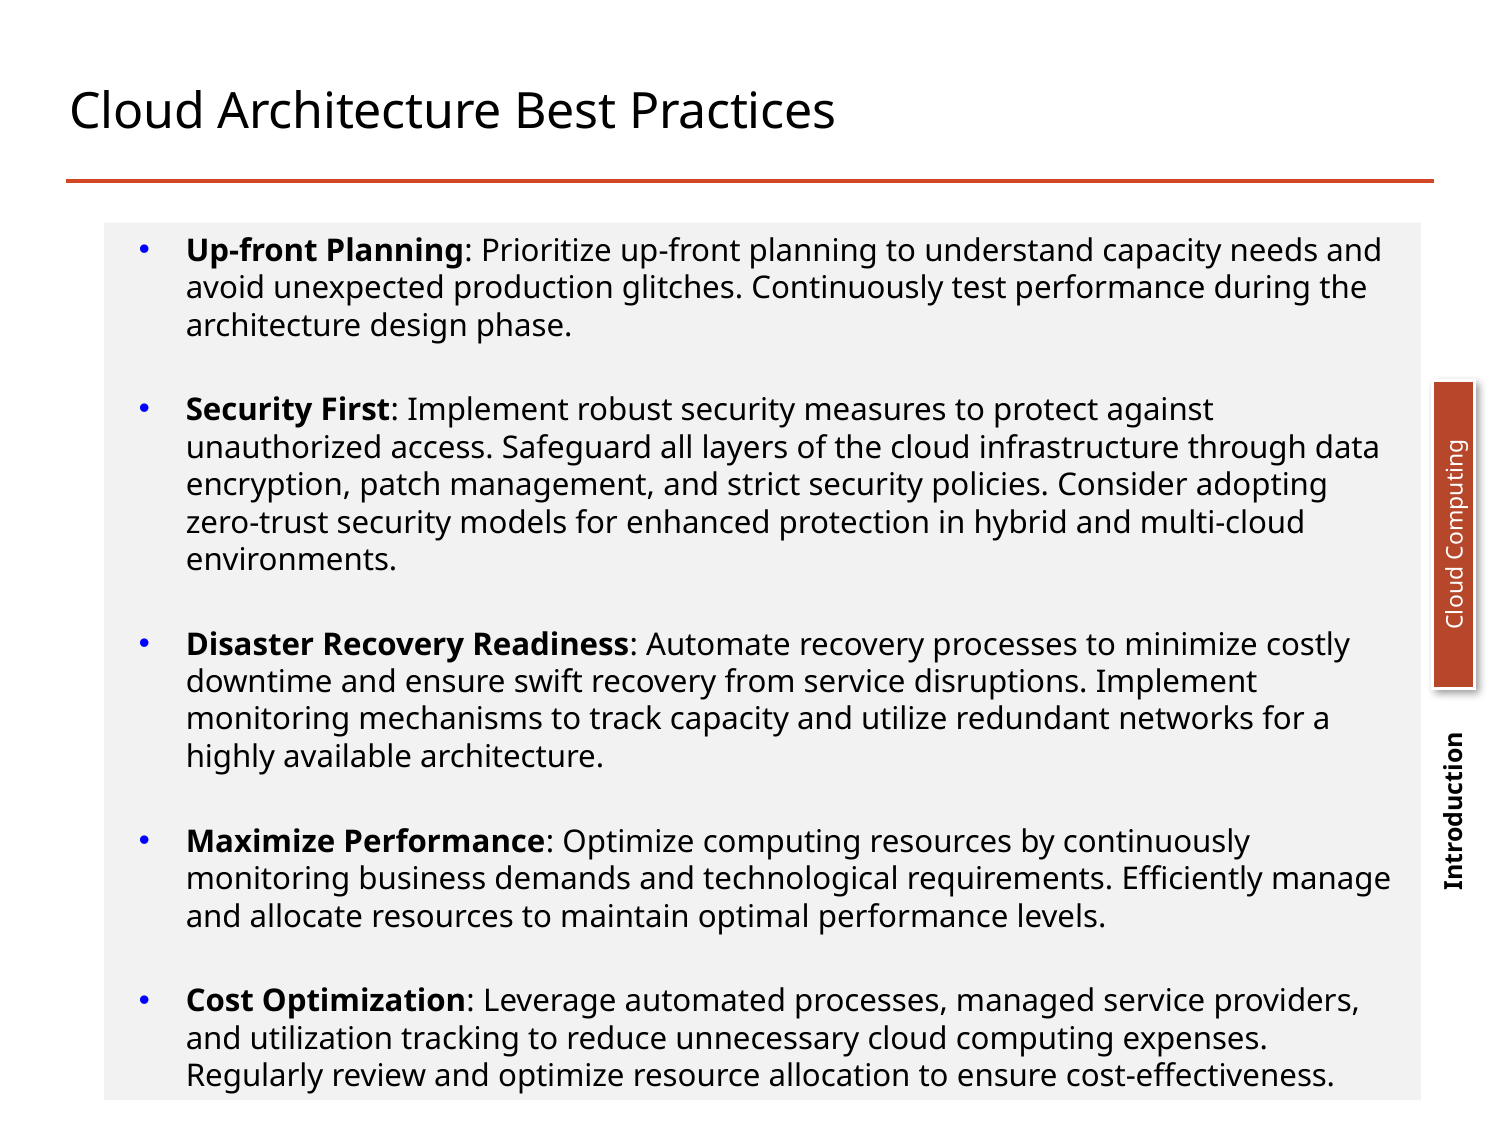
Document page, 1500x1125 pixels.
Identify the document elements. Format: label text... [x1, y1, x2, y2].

title Cloud Architecture Best Practices [54, 70, 916, 176]
text_box Up-front Planning: Prioritize up-front planning to understand capacity needs and avoid unexpected production glitches. Continuously test performance during the architecture design phase. Security First: Implement robust security measures to protect against unauthorized access. Safeguard all layers of the cloud infrastructure through data encryption, patch management, and strict security policies. Consider adopting zero-trust security models for enhanced protection in hybrid and multi-cloud environments. Disaster Recovery Readiness: Automate recovery processes to minimize costly downtime and ensure swift recovery from service disruptions. Implement monitoring mechanisms to track capacity and utilize redundant networks for a highly available architecture. Maximize Performance: Optimize computing resources by continuously monitoring business demands and technological requirements. Efficiently manage and allocate resources to maintain optimal performance levels. Cost Optimization: Leverage automated processes, managed service providers, and utilization tracking to reduce unnecessary cloud computing expenses. Regularly review and optimize resource allocation to ensure cost-effectiveness. [104, 222, 1421, 1101]
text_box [1429, 379, 1476, 997]
